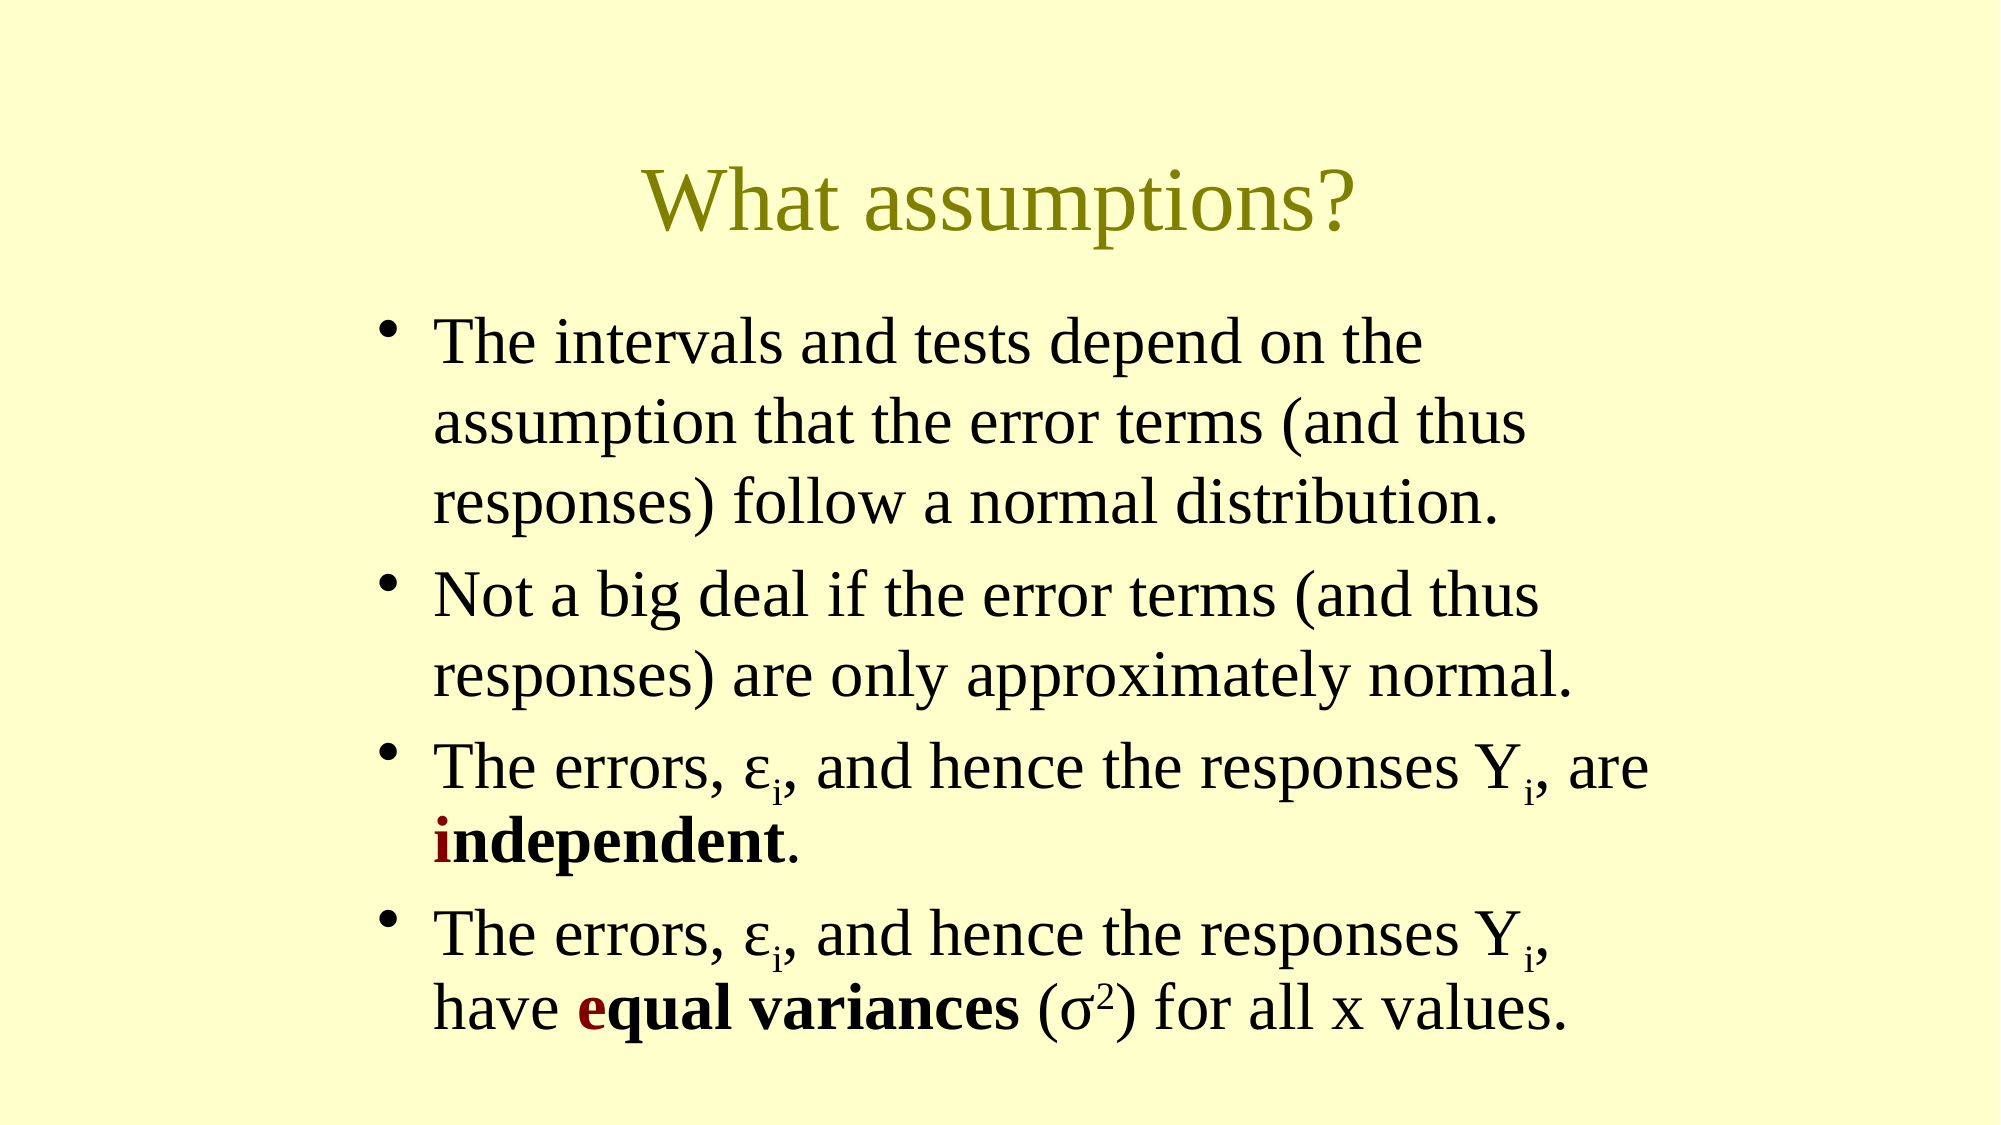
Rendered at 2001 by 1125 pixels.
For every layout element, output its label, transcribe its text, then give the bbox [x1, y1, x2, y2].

title What assumptions? [150, 99, 1850, 288]
list The intervals and tests depend on the assumption that the error terms (and thus responses) follow a normal distribution. Not a big deal if the error terms (and thus responses) are only approximately normal. The errors, εi, and hence the responses Yi, are independent. The errors, εi, and hence the responses Yi, have equal variances (σ2) for all x values. [362, 289, 1679, 1084]
